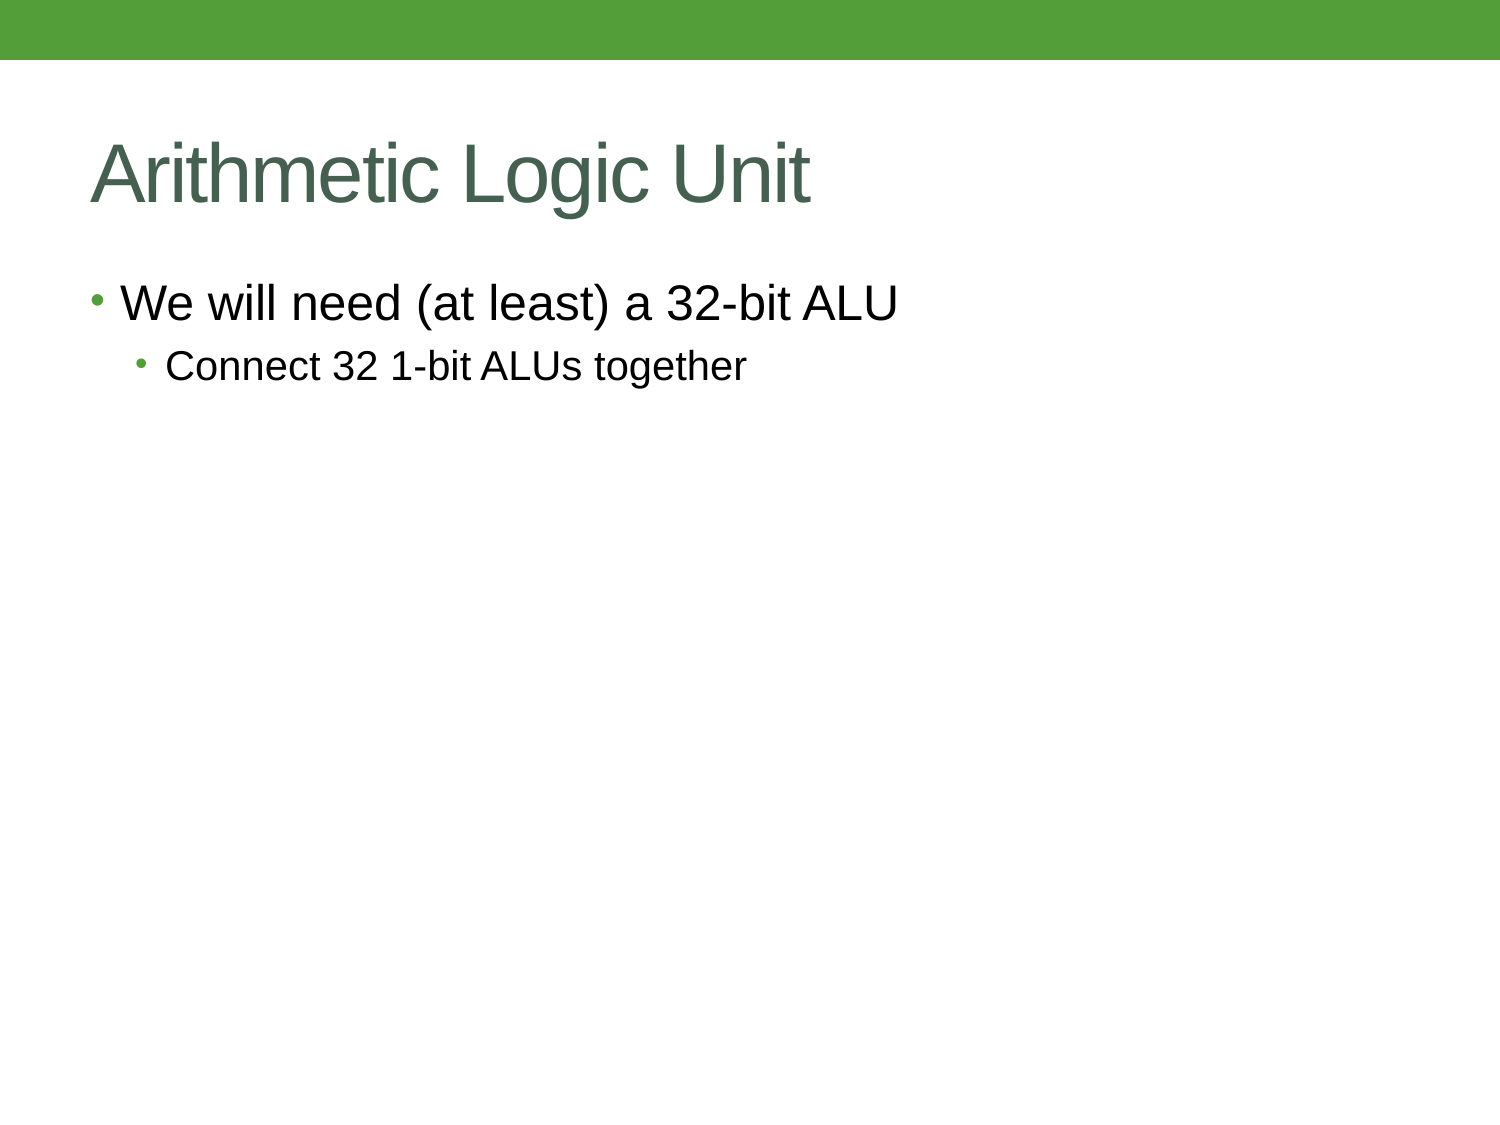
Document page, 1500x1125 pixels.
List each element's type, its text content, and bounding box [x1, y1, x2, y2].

title Arithmetic Logic Unit [75, 87, 1425, 250]
list We will need (at least) a 32-bit ALU Connect 32 1-bit ALUs together [75, 262, 1425, 1063]
